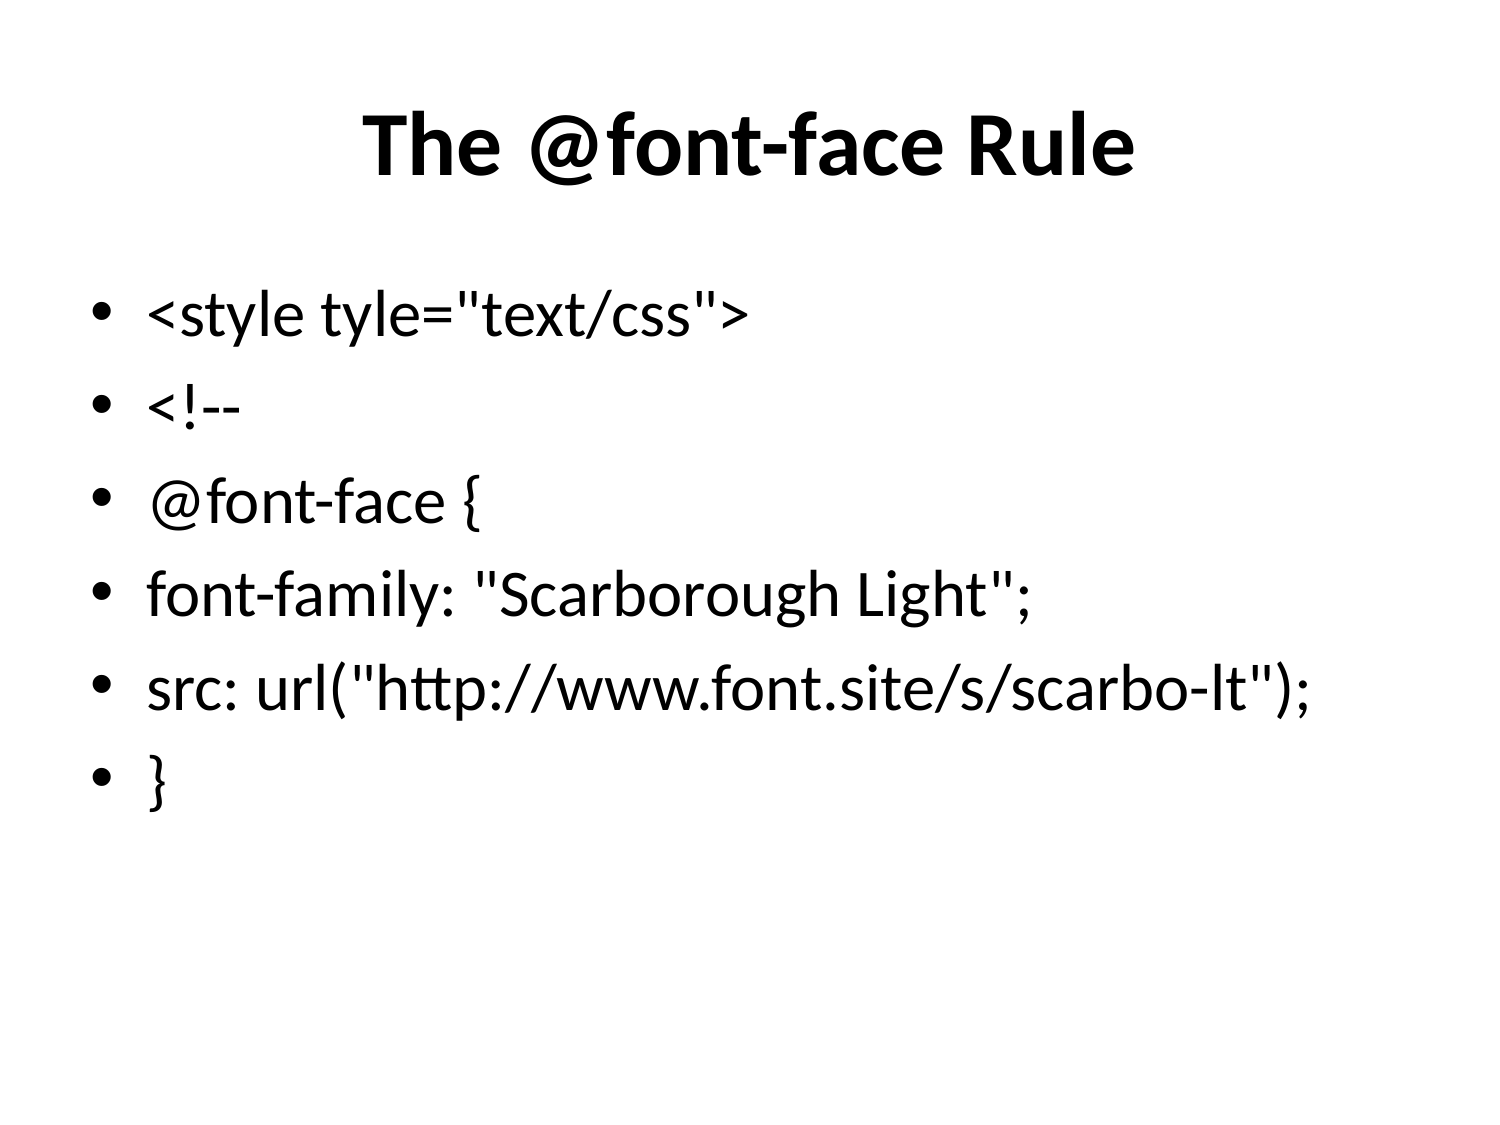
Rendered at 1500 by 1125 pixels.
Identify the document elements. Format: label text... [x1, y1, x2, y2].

list <style tyle="text/css"> <!-- @font-face { font-family: "Scarborough Light"; src: url("http://www.font.site/s/scarbo-lt"); } [75, 262, 1425, 1005]
title The @font-face Rule [75, 45, 1425, 233]
